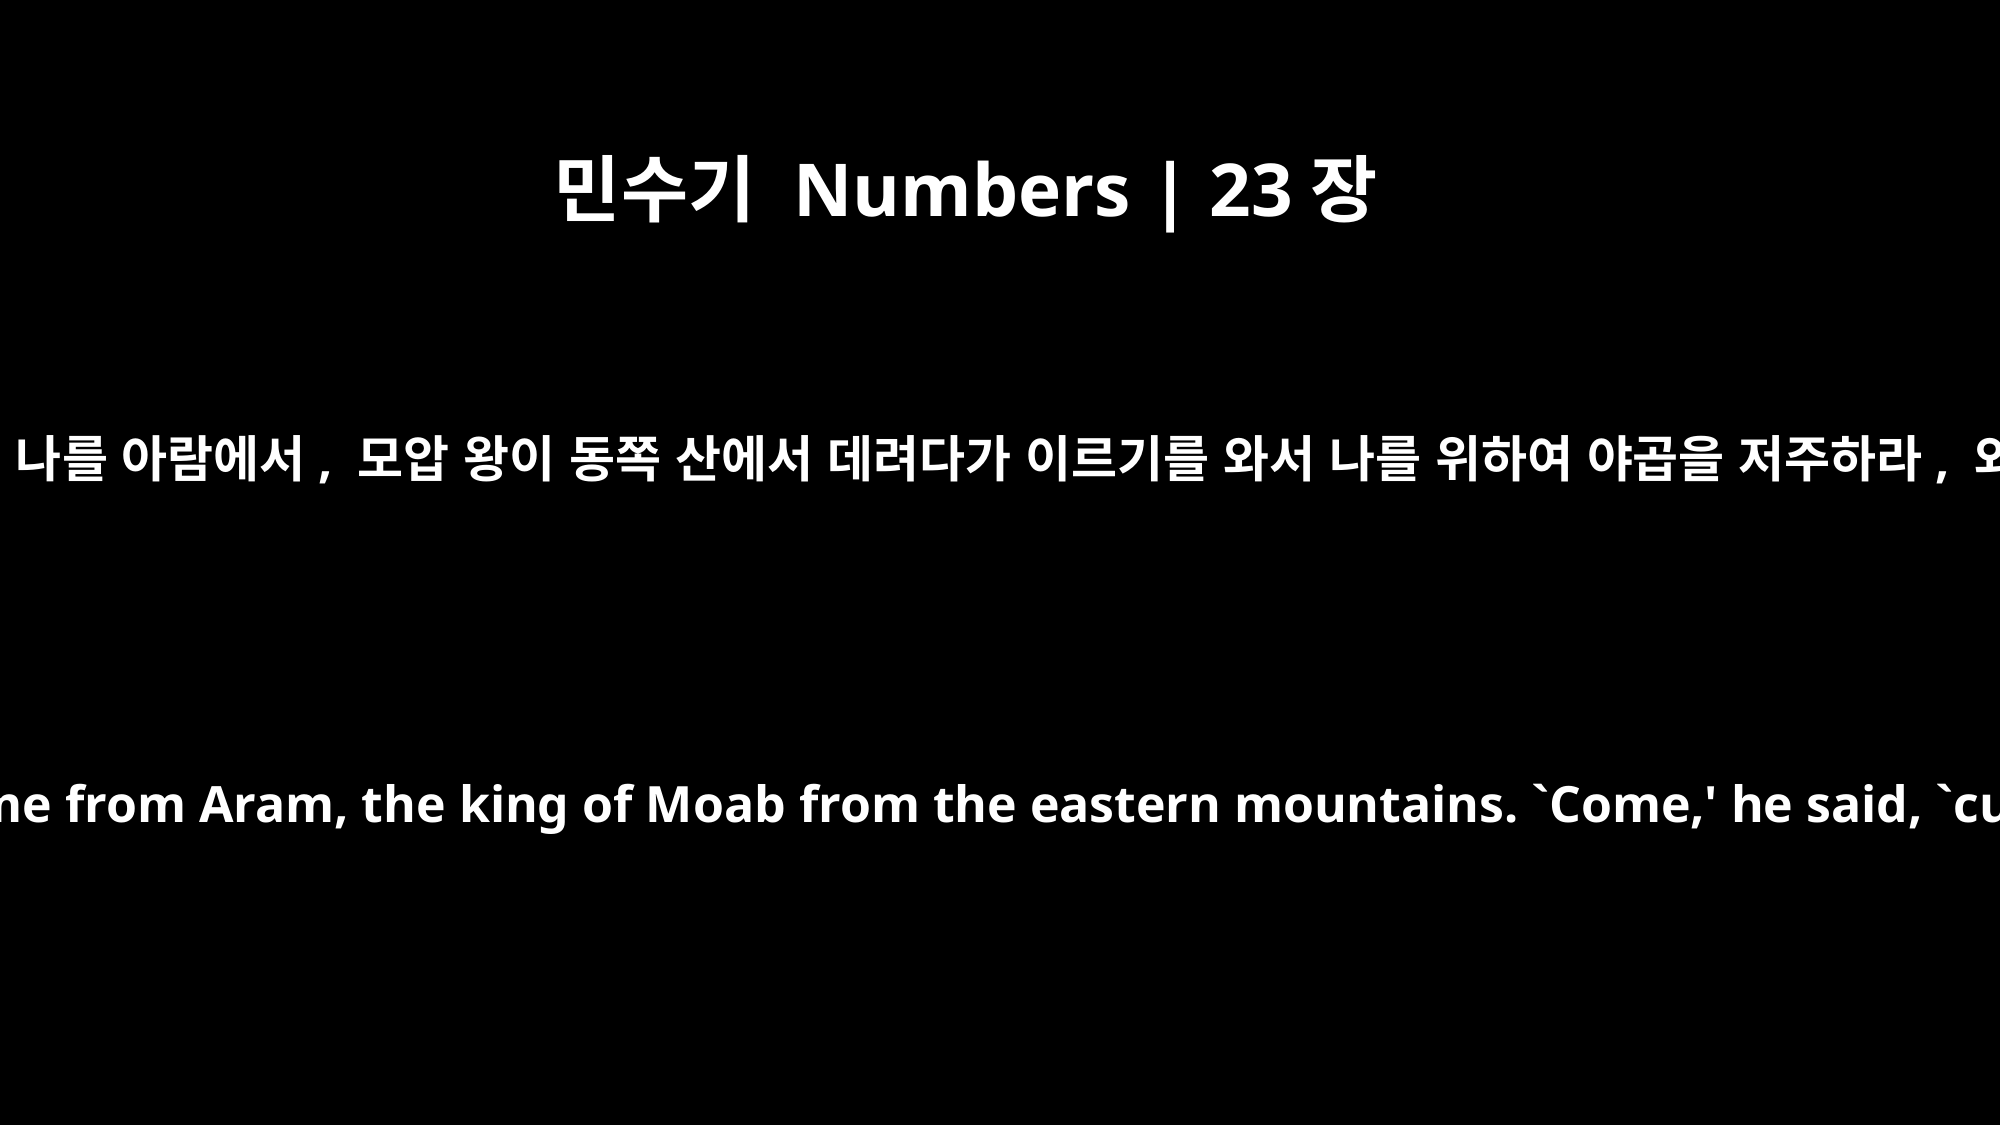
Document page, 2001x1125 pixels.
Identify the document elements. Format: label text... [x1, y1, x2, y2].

text_box 민수기 Numbers | 23장 [538, 136, 1393, 239]
text_box 7 발람이 예언을 전하여 말하되 발락이 나를 아람에서, 모압 왕이 동쪽 산에서 데려다가 이르기를 와서 나를 위하여 야곱을 저주하라, 와서 이스라엘을 꾸짖으라 하도다 [0, 359, 2000, 495]
text_box Then Balaam uttered his oracle: "Balak brought me from Aram, the king of Moab from the eastern mountains. `Come,' he said, `curse Jacob for me; come, denounce Israel.' [0, 764, 2000, 840]
